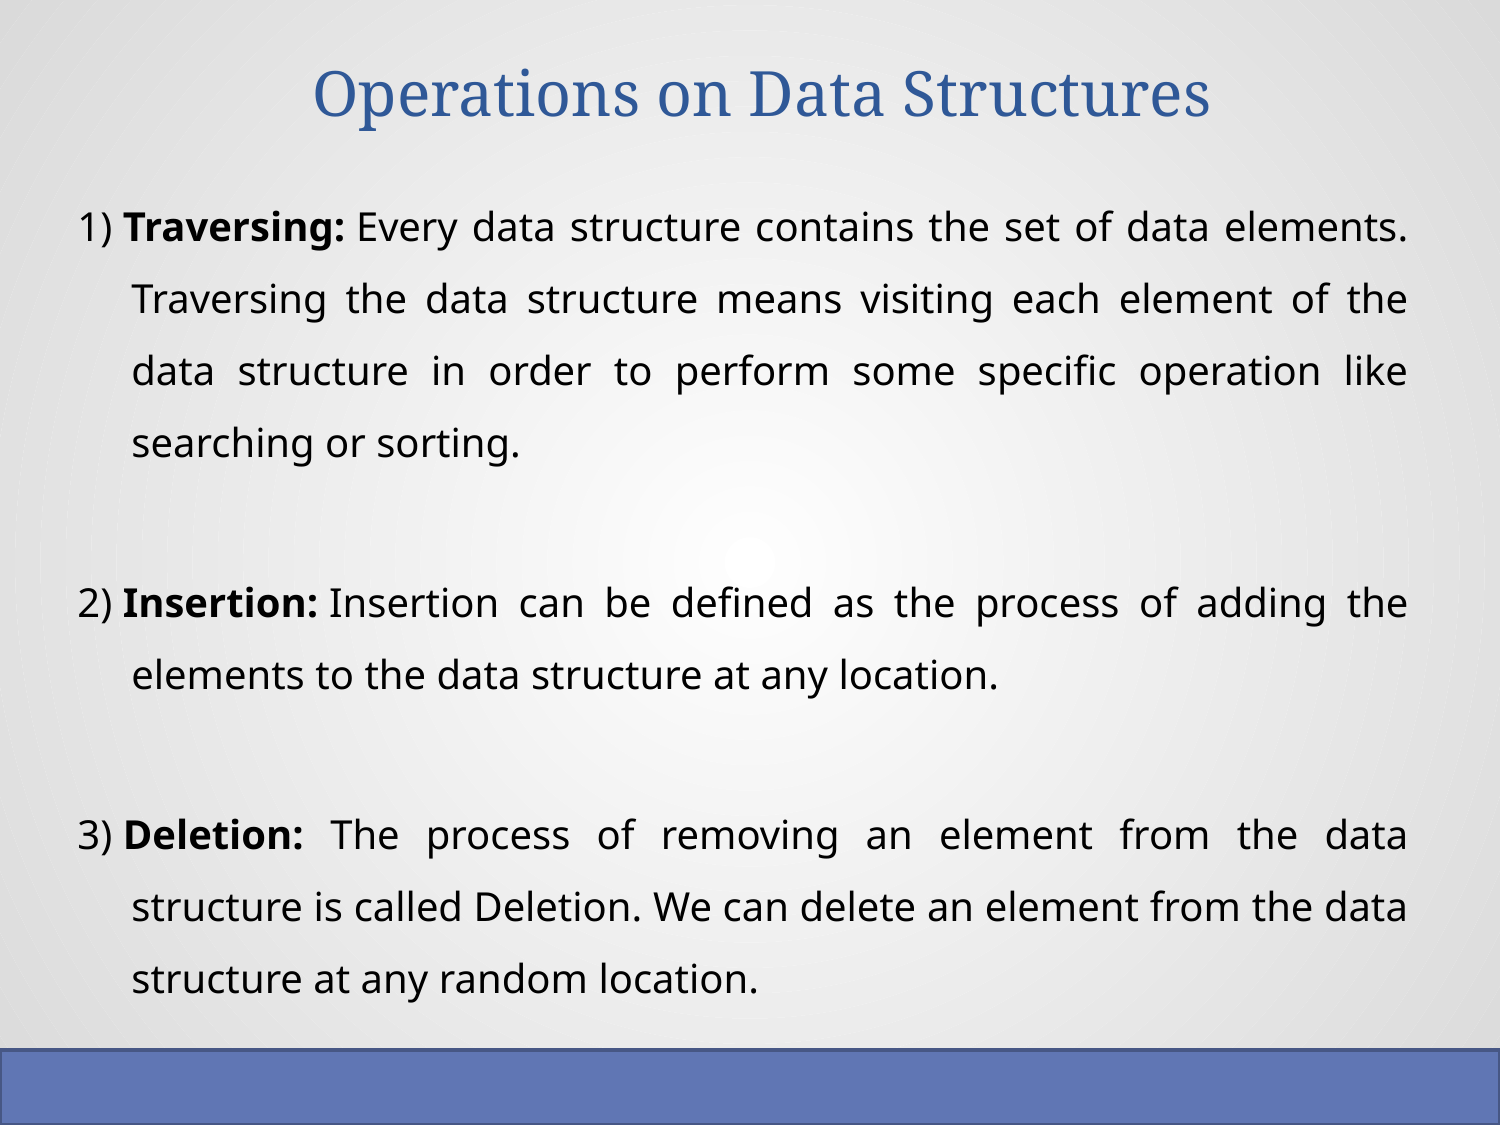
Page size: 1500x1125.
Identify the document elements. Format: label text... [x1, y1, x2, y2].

list 1) Traversing: Every data structure contains the set of data elements. Traversing the data structure means visiting each element of the data structure in order to perform some specific operation like searching or sorting. 2) Insertion: Insertion can be defined as the process of adding the elements to the data structure at any location. 3) Deletion: The process of removing an element from the data structure is called Deletion. We can delete an element from the data structure at any random location. [62, 170, 1425, 1013]
text_box [0, 1048, 1500, 1125]
title Operations on Data Structures [87, 12, 1438, 125]
